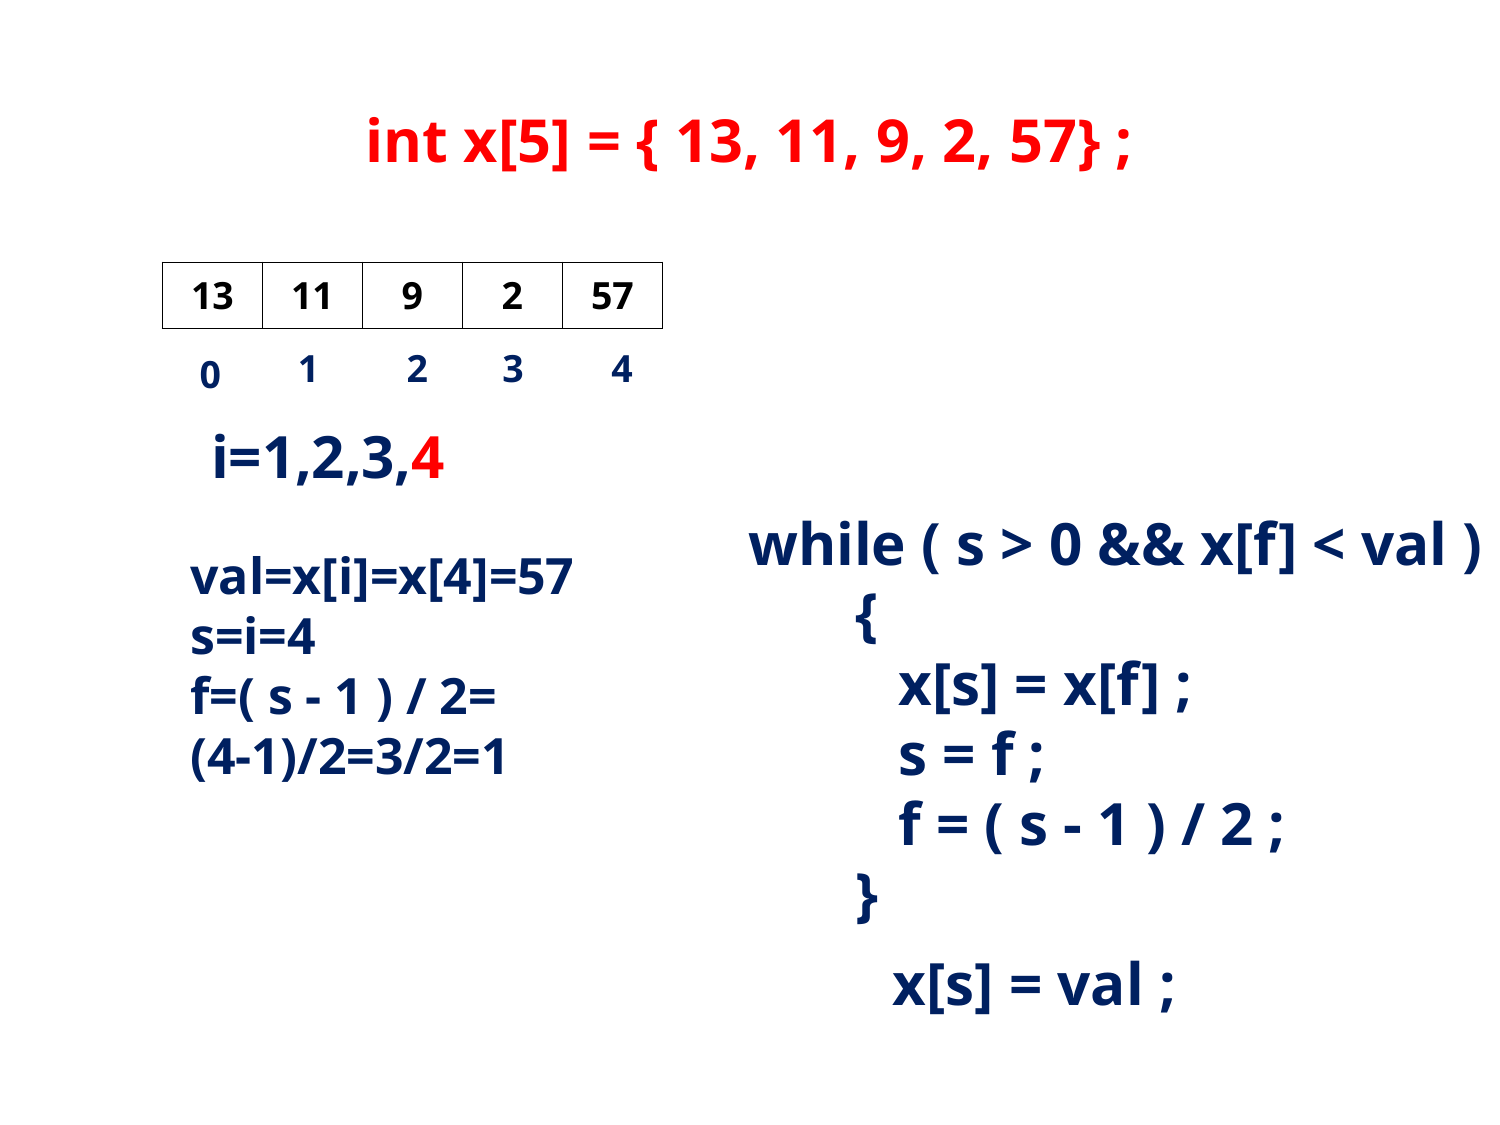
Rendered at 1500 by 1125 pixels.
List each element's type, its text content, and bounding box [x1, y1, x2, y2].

text_box i=1,2,3,4 [196, 412, 460, 498]
text_box 4 [596, 337, 648, 398]
text_box x[s] = val ; [878, 939, 1191, 1025]
text_box val=x[i]=x[4]=57 s=i=4 f=( s - 1 ) / 2= (4-1)/2=3/2=1 [175, 537, 590, 793]
table_header 9 [363, 263, 462, 328]
text_box 1 [283, 337, 335, 398]
text_box 3 [487, 337, 539, 398]
table_header 13 [163, 263, 262, 328]
table_header 2 [463, 263, 562, 328]
table_header 57 [563, 263, 662, 328]
text_box while ( s > 0 && x[f] < val ) { x[s] = x[f] ; s = f ; f = ( s - 1 ) / 2 ; } [733, 499, 1498, 935]
text_box int x[5] = { 13, 11, 9, 2, 57} ; [74, 45, 1425, 233]
text_box 2 [391, 337, 443, 398]
table_header 11 [263, 263, 362, 328]
text_box 0 [184, 343, 236, 404]
